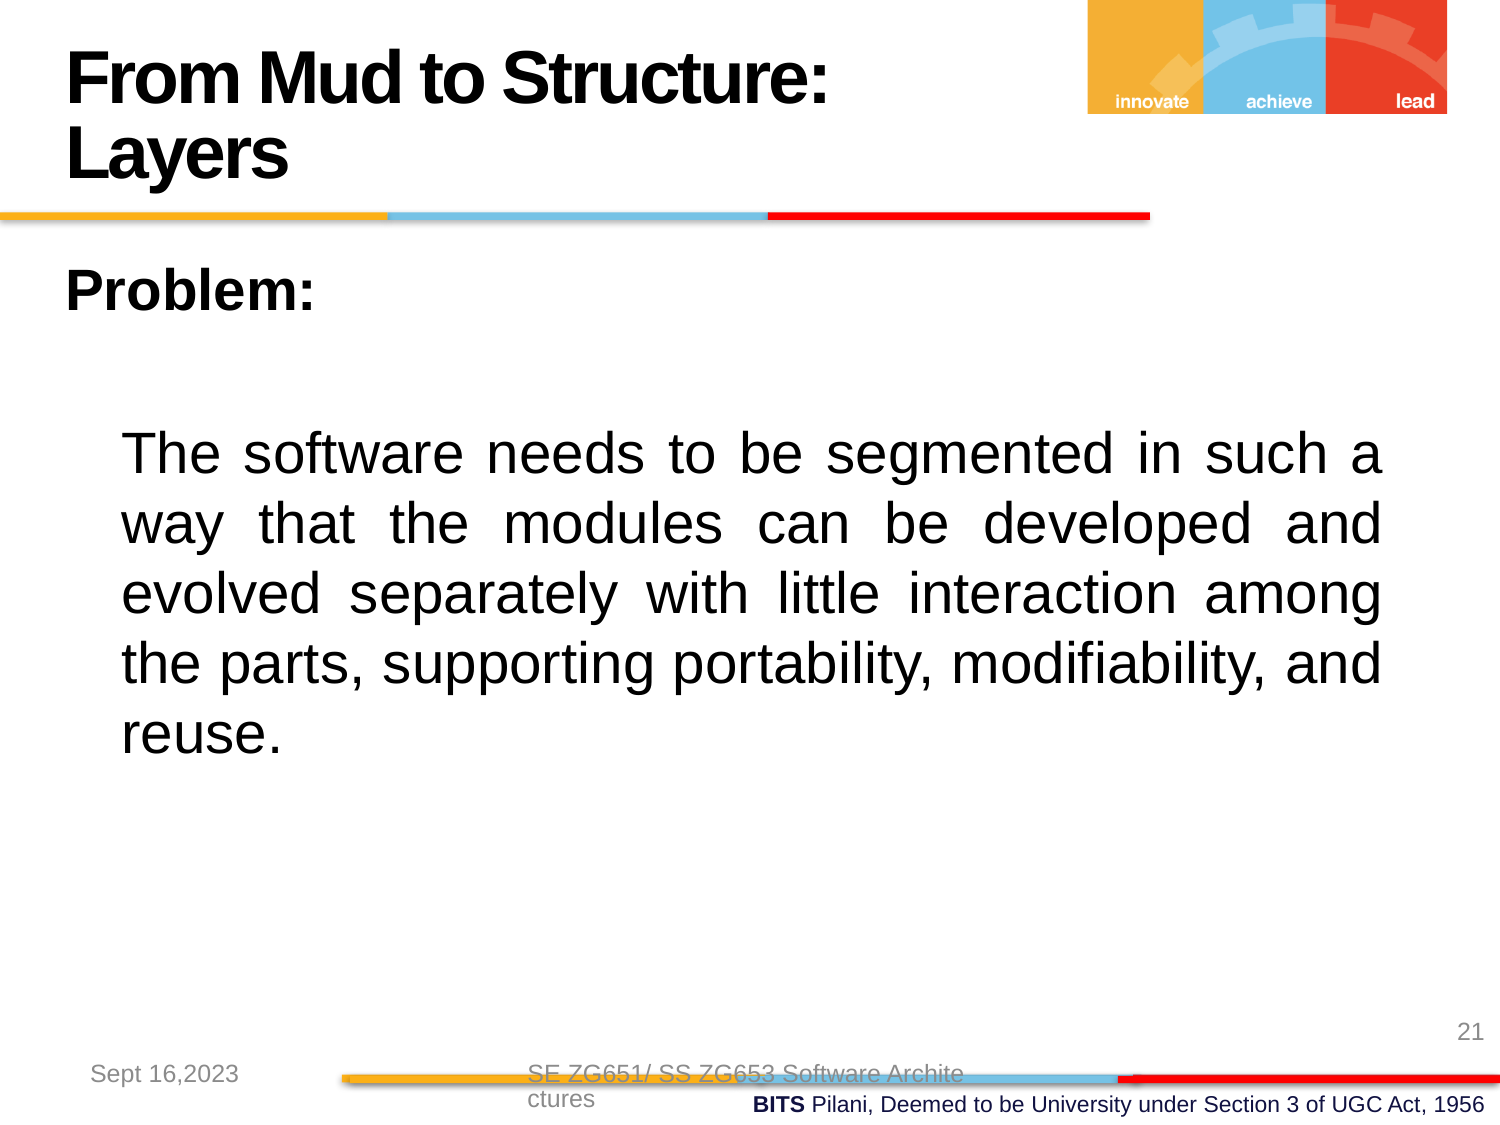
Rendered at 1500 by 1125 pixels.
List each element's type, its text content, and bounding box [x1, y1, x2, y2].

list Problem: The software needs to be segmented in such a way that the modules can be developed and evolved separately with little interaction among the parts, supporting portability, modifiability, and reuse. [50, 245, 1400, 988]
list From Mud to Structure: Layers [50, 24, 1088, 213]
slide_number 21 [1149, 1000, 1500, 1061]
picture [1087, 0, 1448, 114]
footer SE ZG651/ SS ZG653 Software Architectures [512, 1042, 988, 1103]
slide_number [75, 1042, 425, 1103]
